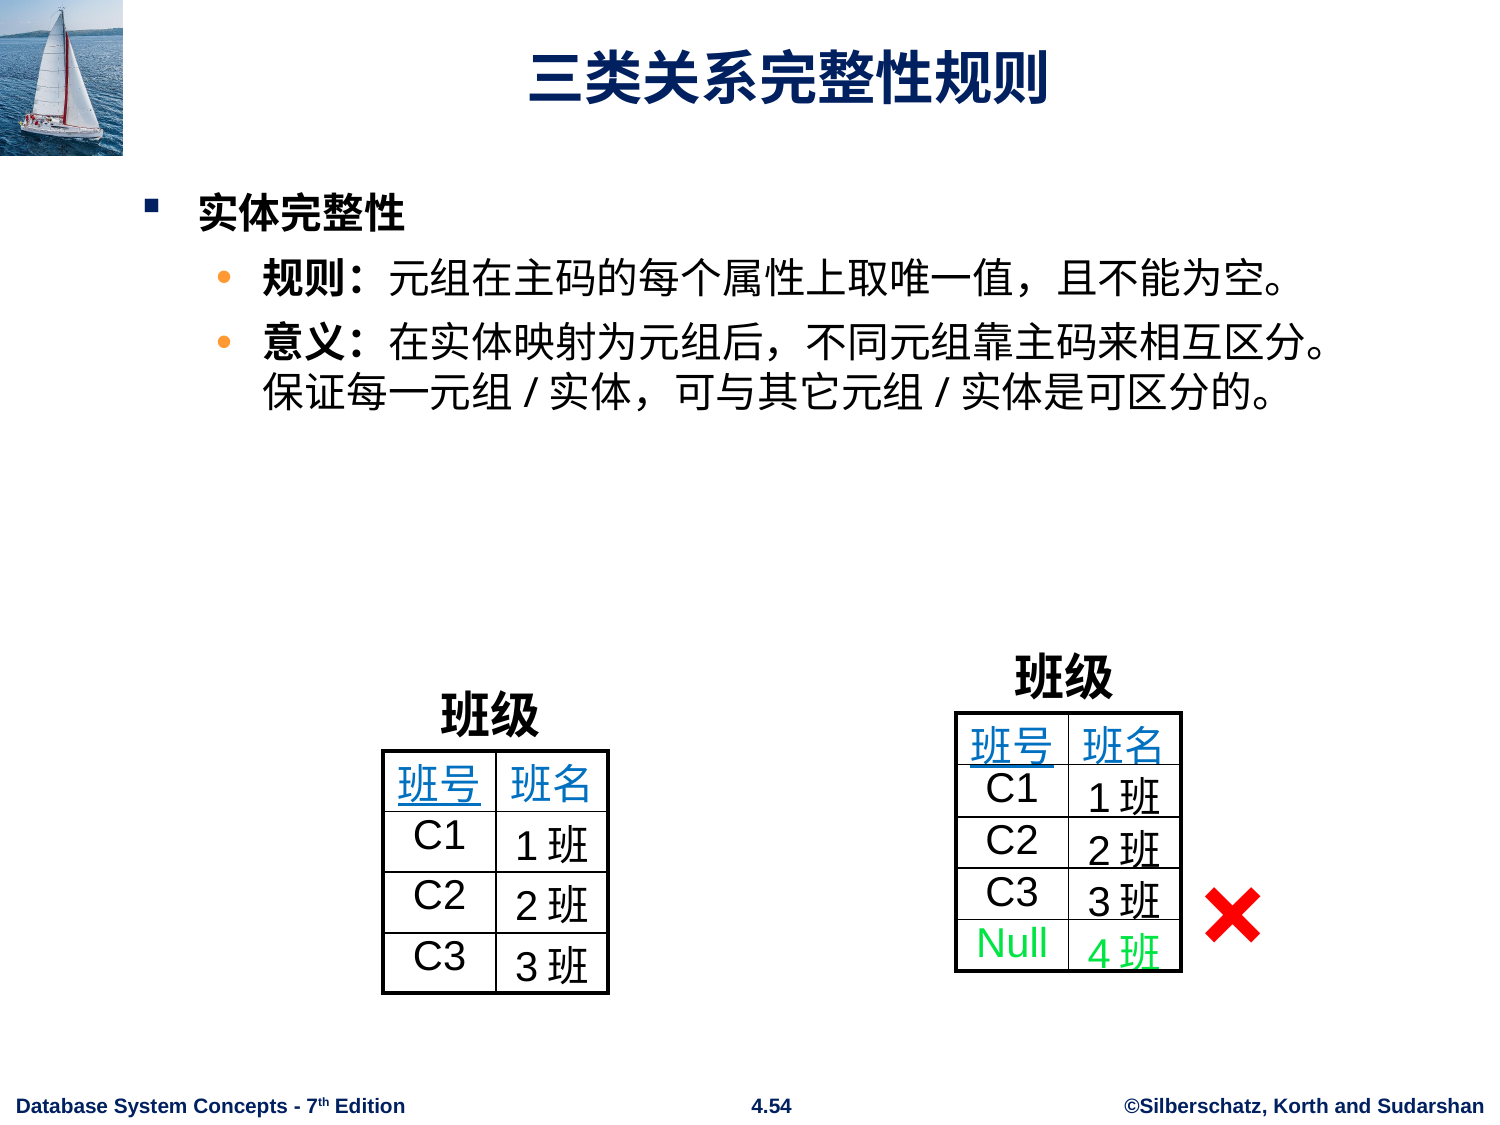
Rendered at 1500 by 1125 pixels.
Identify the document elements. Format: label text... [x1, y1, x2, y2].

table_cell Null [958, 920, 1068, 969]
table_header 班名 [497, 753, 606, 811]
text_box 班级 [425, 675, 564, 751]
table_cell 3班 [497, 934, 606, 991]
table_cell C3 [385, 934, 495, 991]
table_header 班名 [1069, 715, 1179, 764]
list 实体完整性 规则：元组在主码的每个属性上取唯一值，且不能为空。 意义：在实体映射为元组后，不同元组靠主码来相互区分。保证每一元组/实体，可与其它元组/实体是可区分的。 [126, 179, 1391, 984]
text_box 班级 [999, 638, 1137, 713]
table_header 班号 [958, 715, 1068, 764]
table_cell C1 [385, 812, 495, 871]
table_cell 2班 [497, 873, 606, 932]
text_box × [1197, 826, 1381, 992]
table_cell 3班 [1069, 869, 1179, 919]
table_cell C2 [385, 873, 495, 932]
table_cell 4班 [1069, 920, 1179, 969]
table_cell C1 [958, 765, 1068, 816]
table_cell C3 [958, 869, 1068, 919]
table_cell 2班 [1069, 818, 1179, 867]
table_cell 1班 [1069, 765, 1179, 816]
table_cell 1班 [497, 812, 606, 871]
title 三类关系完整性规则 [125, 18, 1452, 120]
table_header 班号 [385, 753, 495, 811]
picture [0, 0, 123, 156]
table_cell C2 [958, 818, 1068, 867]
